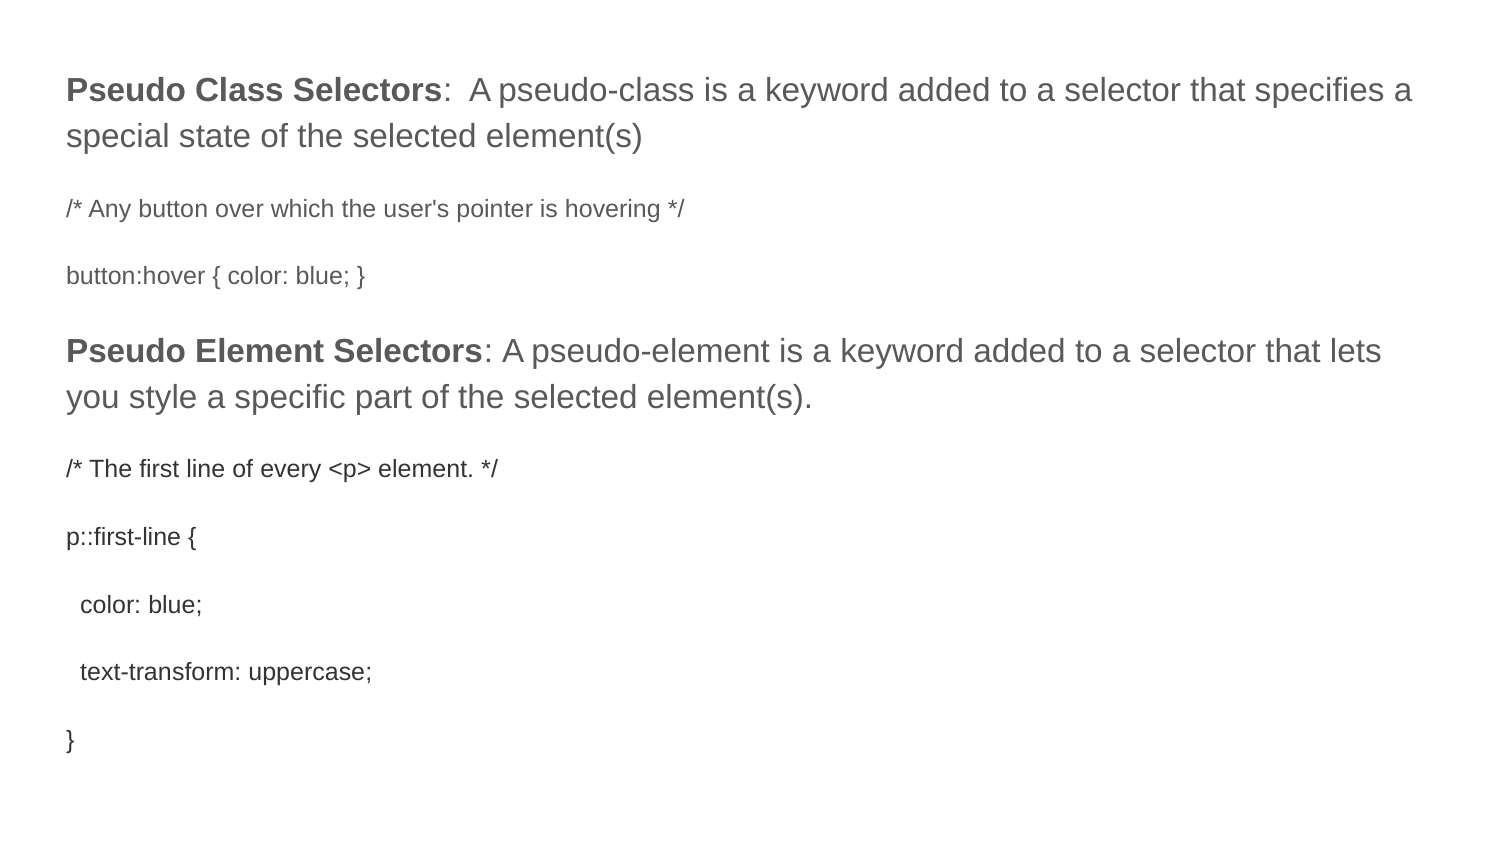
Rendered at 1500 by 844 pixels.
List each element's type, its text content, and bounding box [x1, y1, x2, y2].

list Pseudo Class Selectors: A pseudo-class is a keyword added to a selector that specifies a special state of the selected element(s) /* Any button over which the user's pointer is hovering */ button:hover { color: blue; } Pseudo Element Selectors: A pseudo-element is a keyword added to a selector that lets you style a specific part of the selected element(s). /* The first line of every <p> element. */ p::first-line { color: blue; text-transform: uppercase; } [51, 47, 1449, 750]
